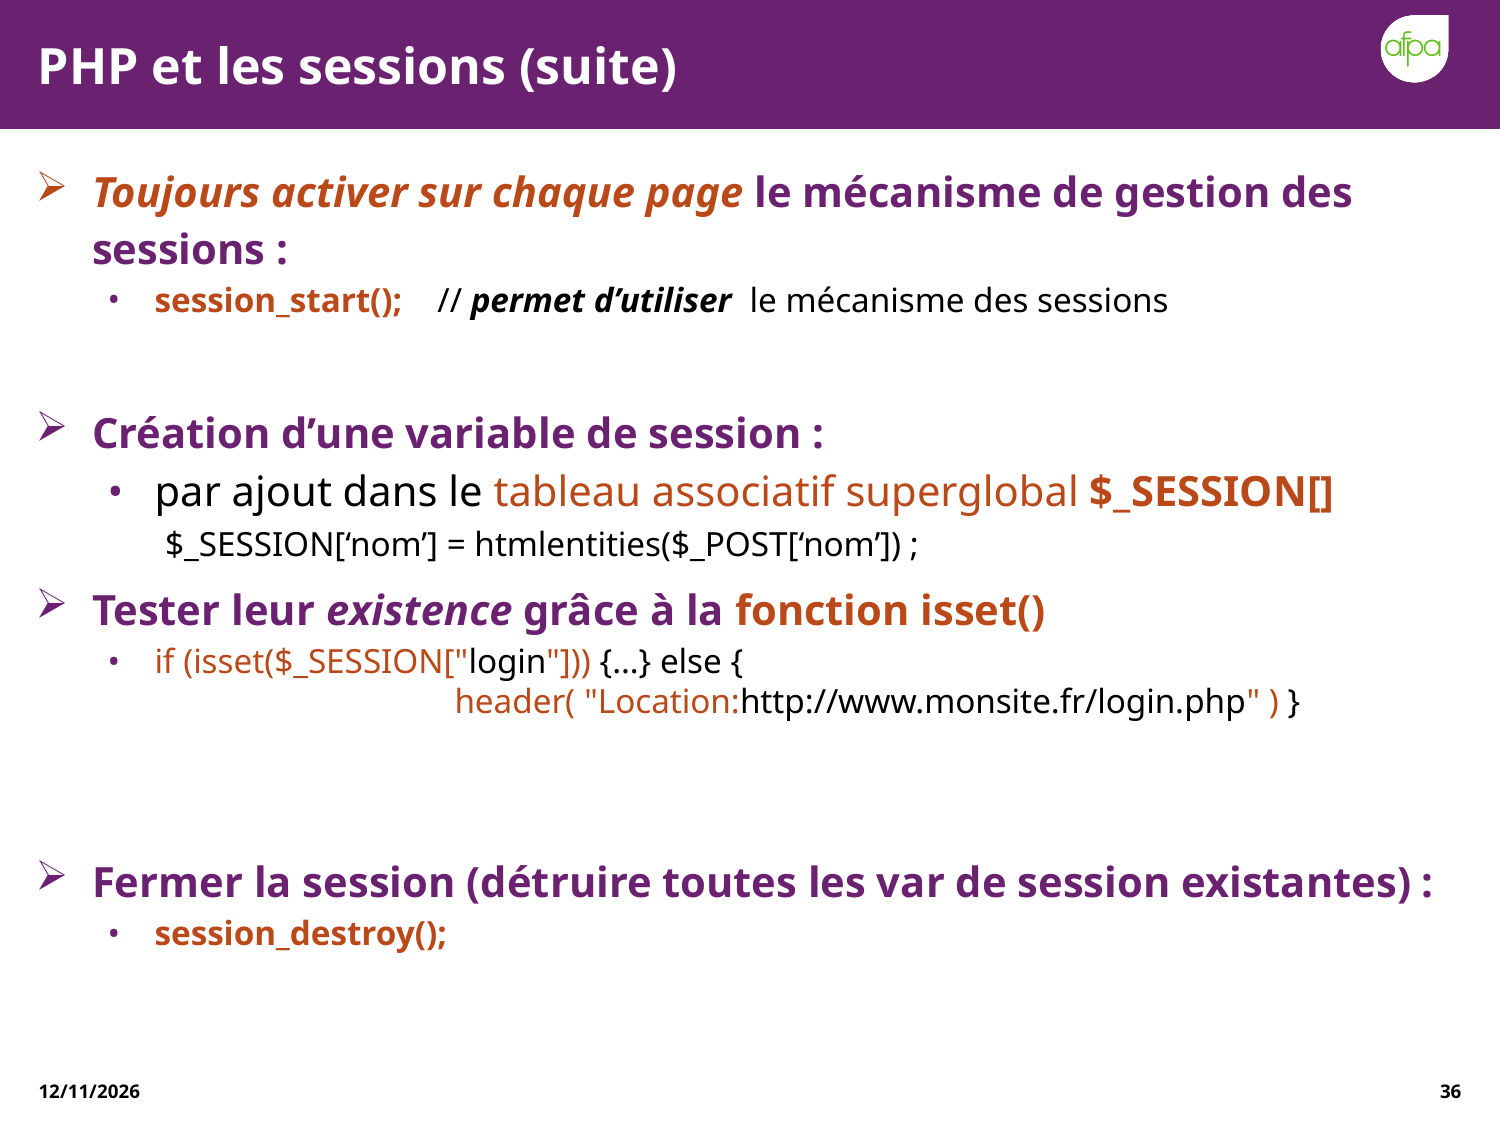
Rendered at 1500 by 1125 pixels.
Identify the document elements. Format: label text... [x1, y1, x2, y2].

picture [1379, 2, 1461, 95]
text_box Toujours activer sur chaque page le mécanisme de gestion des sessions : session_start(); // permet d’utiliser le mécanisme des sessions Création d’une variable de session : par ajout dans le tableau associatif superglobal $_SESSION[] $_SESSION[‘nom’] = htmlentities($_POST[‘nom’]) ; Tester leur existence grâce à la fonction isset() if (isset($_SESSION["login"])) {…} else { header( "Location:http://www.monsite.fr/login.php" ) } Fermer la session (détruire toutes les var de session existantes) : session_destroy(); [17, 152, 1471, 1079]
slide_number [23, 1079, 200, 1114]
title PHP et les sessions (suite) [2, 0, 1339, 129]
slide_number 36 [997, 1053, 1477, 1114]
